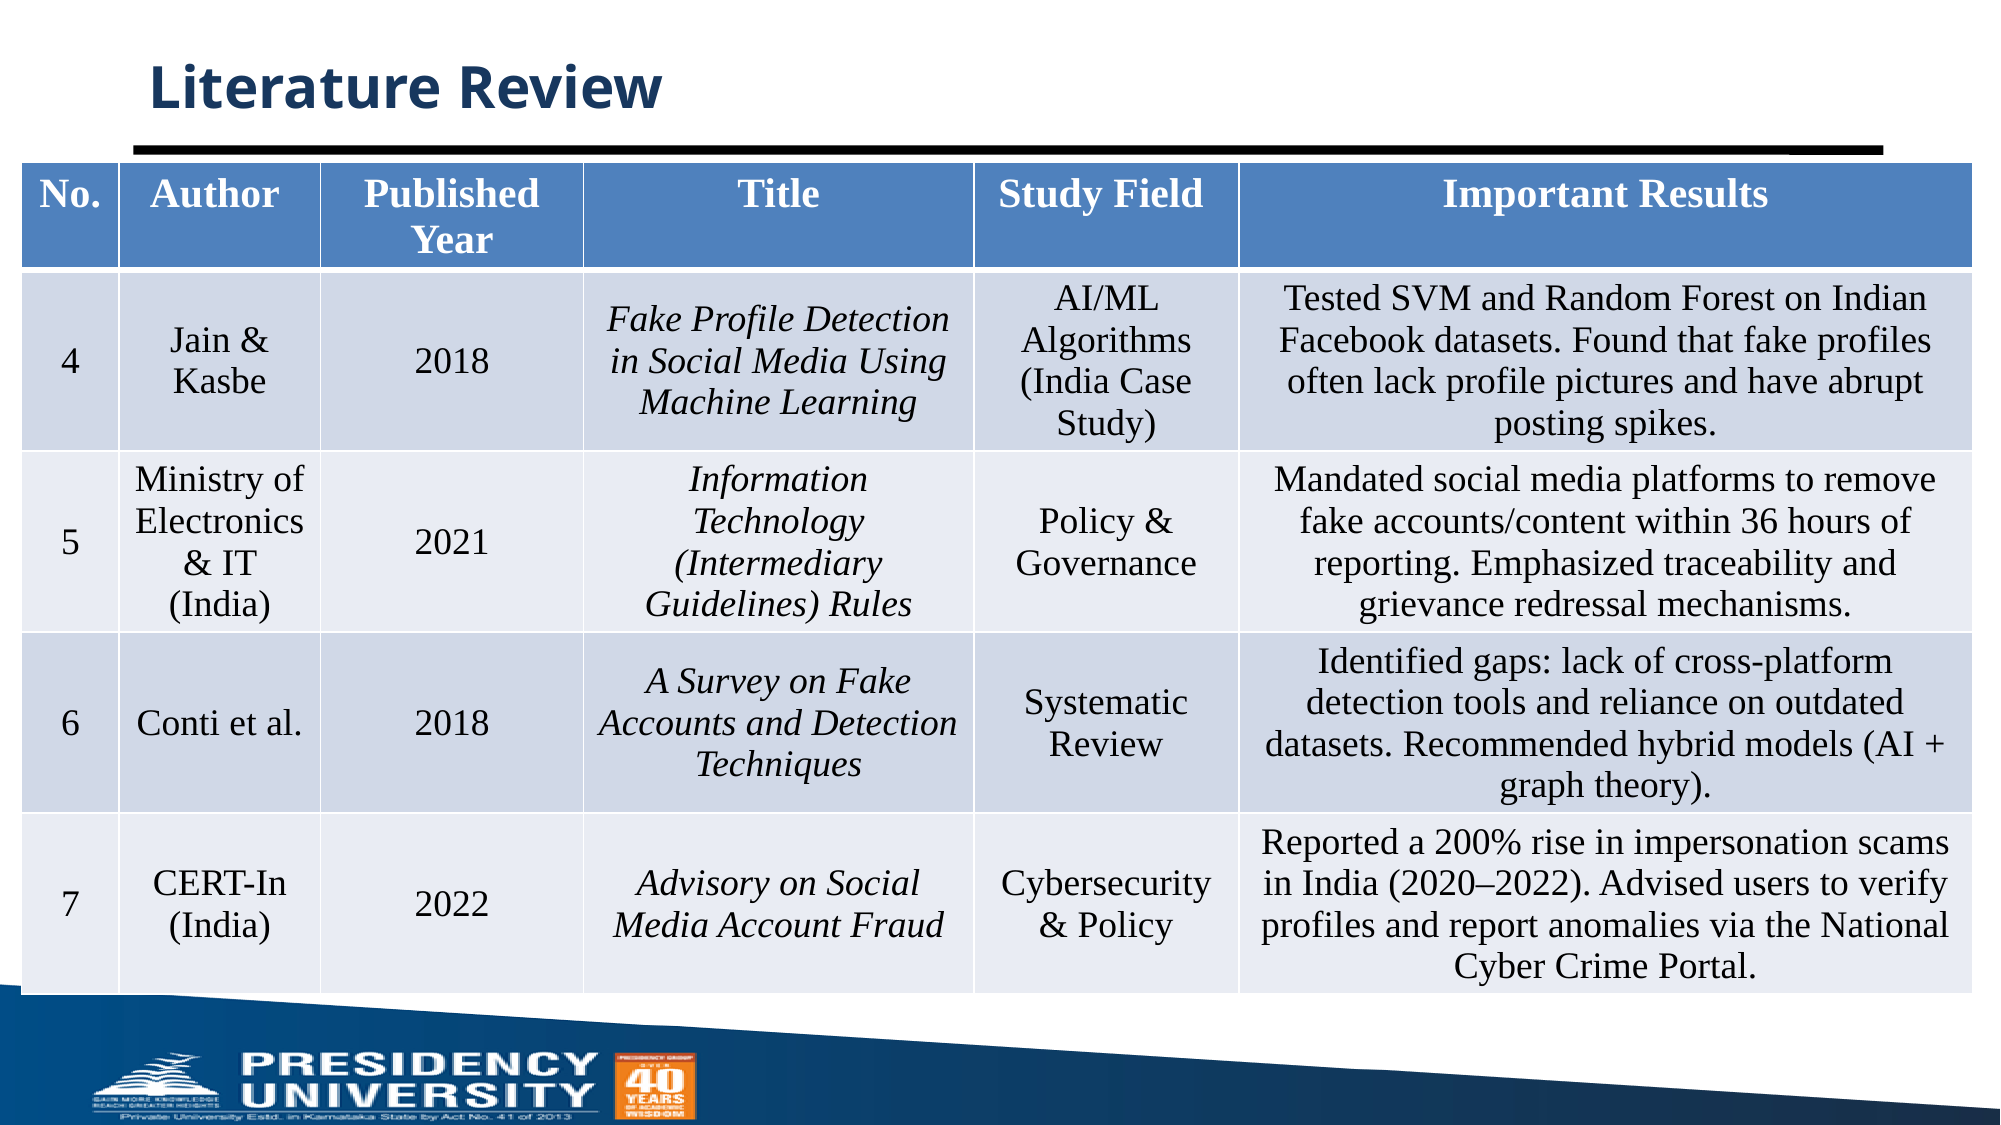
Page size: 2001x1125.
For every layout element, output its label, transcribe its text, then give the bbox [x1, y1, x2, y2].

table_header Study Field [975, 163, 1238, 267]
table_cell AI/ML Algorithms (India Case Study) [975, 273, 1238, 450]
table_cell 6 [22, 633, 118, 812]
title Literature Review [133, 45, 1884, 125]
table_cell 4 [22, 273, 118, 450]
picture [0, 982, 2000, 1125]
table_cell 7 [22, 814, 118, 993]
table_header Title [584, 163, 973, 267]
table_cell A Survey on Fake Accounts and Detection Techniques [584, 633, 973, 812]
table_cell Identified gaps: lack of cross-platform detection tools and reliance on outdated datasets. Recommended hybrid models (AI + graph theory). [1240, 633, 1972, 812]
table_header Published Year [321, 163, 583, 267]
table_cell Mandated social media platforms to remove fake accounts/content within 36 hours of reporting. Emphasized traceability and grievance redressal mechanisms. [1240, 452, 1972, 631]
table_cell 2018 [321, 633, 583, 812]
table_cell Systematic Review [975, 633, 1238, 812]
table_cell Fake Profile Detection in Social Media Using Machine Learning [584, 273, 973, 450]
table_cell Reported a 200% rise in impersonation scams in India (2020–2022). Advised users to verify profiles and report anomalies via the National Cyber Crime Portal. [1240, 814, 1972, 993]
table_cell Tested SVM and Random Forest on Indian Facebook datasets. Found that fake profiles often lack profile pictures and have abrupt posting spikes. [1240, 273, 1972, 450]
table_cell 2022 [321, 814, 583, 993]
table_cell Cybersecurity & Policy [975, 814, 1238, 993]
table_cell Conti et al. [120, 633, 320, 812]
table_cell 2018 [321, 273, 583, 450]
table_cell Ministry of Electronics & IT (India) [120, 452, 320, 631]
table_cell CERT-In (India) [120, 814, 320, 993]
table_header No. [22, 163, 118, 267]
table_cell 5 [22, 452, 118, 631]
table_cell Policy & Governance [975, 452, 1238, 631]
table_cell Jain & Kasbe [120, 273, 320, 450]
table_header Author [120, 163, 320, 267]
table_header Important Results [1240, 163, 1972, 267]
table_cell Information Technology (Intermediary Guidelines) Rules [584, 452, 973, 631]
table_cell 2021 [321, 452, 583, 631]
table_cell Advisory on Social Media Account Fraud [584, 814, 973, 993]
